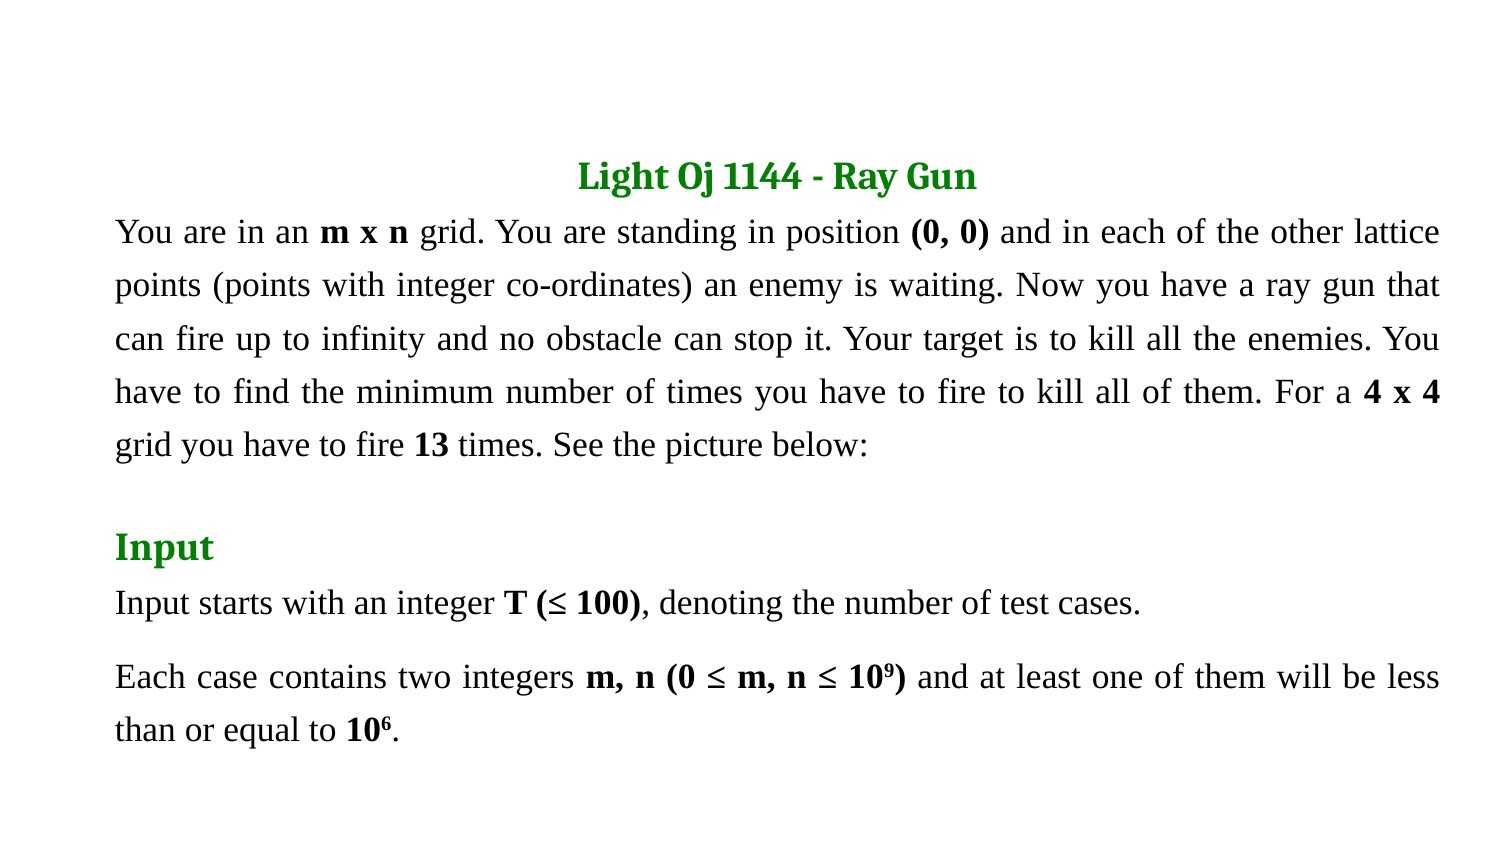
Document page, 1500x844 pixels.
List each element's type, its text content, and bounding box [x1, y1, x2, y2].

text_box Light Oj 1144 - Ray Gun You are in an m x n grid. You are standing in position (0, 0) and in each of the other lattice points (points with integer co-ordinates) an enemy is waiting. Now you have a ray gun that can fire up to infinity and no obstacle can stop it. Your target is to kill all the enemies. You have to find the minimum number of times you have to fire to kill all of them. For a 4 x 4 grid you have to fire 13 times. See the picture below: Input Input starts with an integer T (≤ 100), denoting the number of test cases. Each case contains two integers m, n (0 ≤ m, n ≤ 109) and at least one of them will be less than or equal to 106. [99, 99, 1456, 792]
